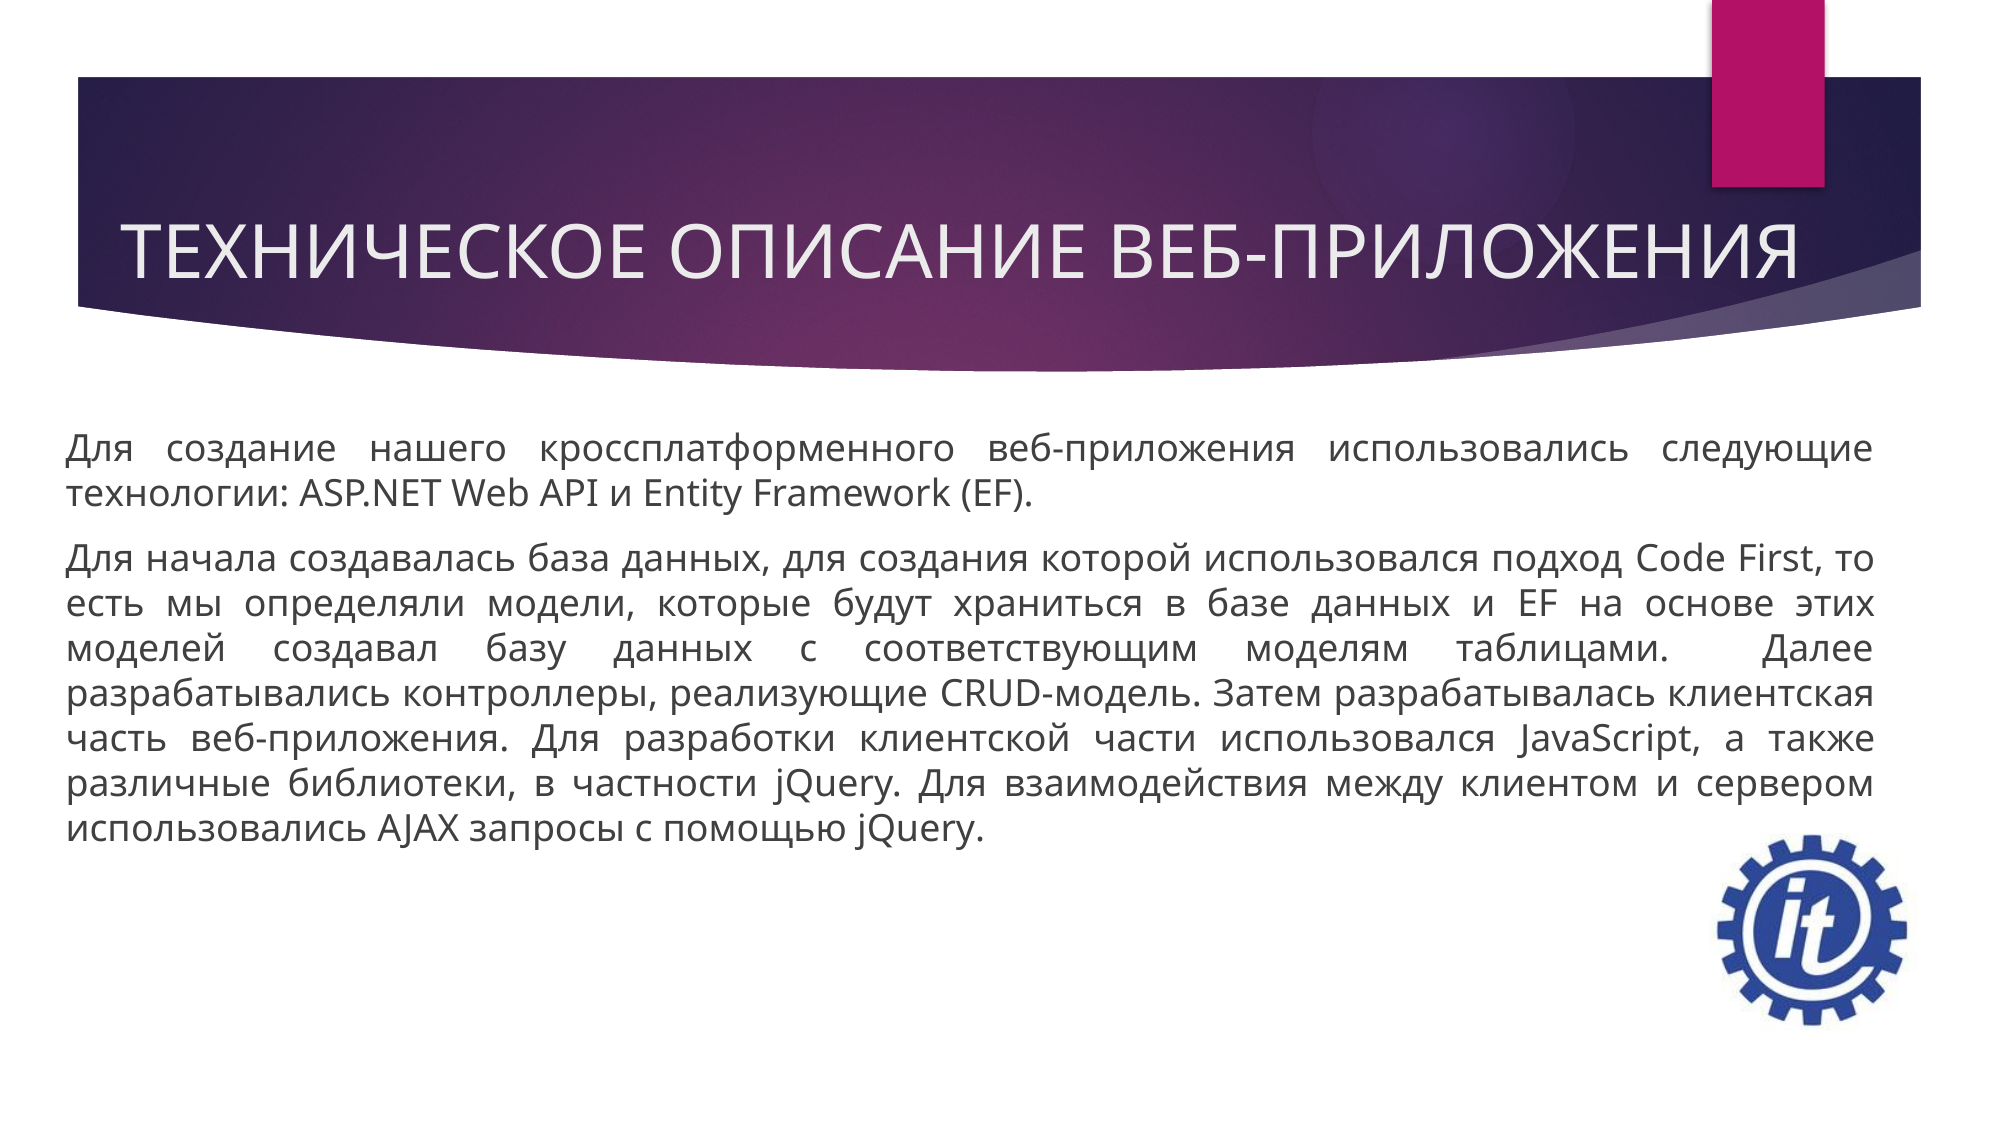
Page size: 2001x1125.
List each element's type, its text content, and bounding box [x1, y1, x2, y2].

picture [1708, 833, 1918, 1031]
list Для создание нашего кроссплатформенного веб-приложения использовались следующие технологии: ASP.NET Web API и Entity Framework (EF). Для начала создавалась база данных, для создания которой использовался подход Code First, то есть мы определяли модели, которые будут храниться в базе данных и EF на основе этих моделей создавал базу данных с соответствующим моделям таблицами. Далее разрабатывались контроллеры, реализующие CRUD-модель. Затем разрабатывалась клиентская часть веб-приложения. Для разработки клиентской части использовался JavaScript, а также различные библиотеки, в частности jQuery. Для взаимодействия между клиентом и сервером использовались AJAX запросы с помощью jQuery. [50, 416, 1891, 977]
title ТЕХНИЧЕСКОЕ ОПИСАНИЕ ВЕБ-ПРИЛОЖЕНИЯ [105, 190, 1836, 307]
